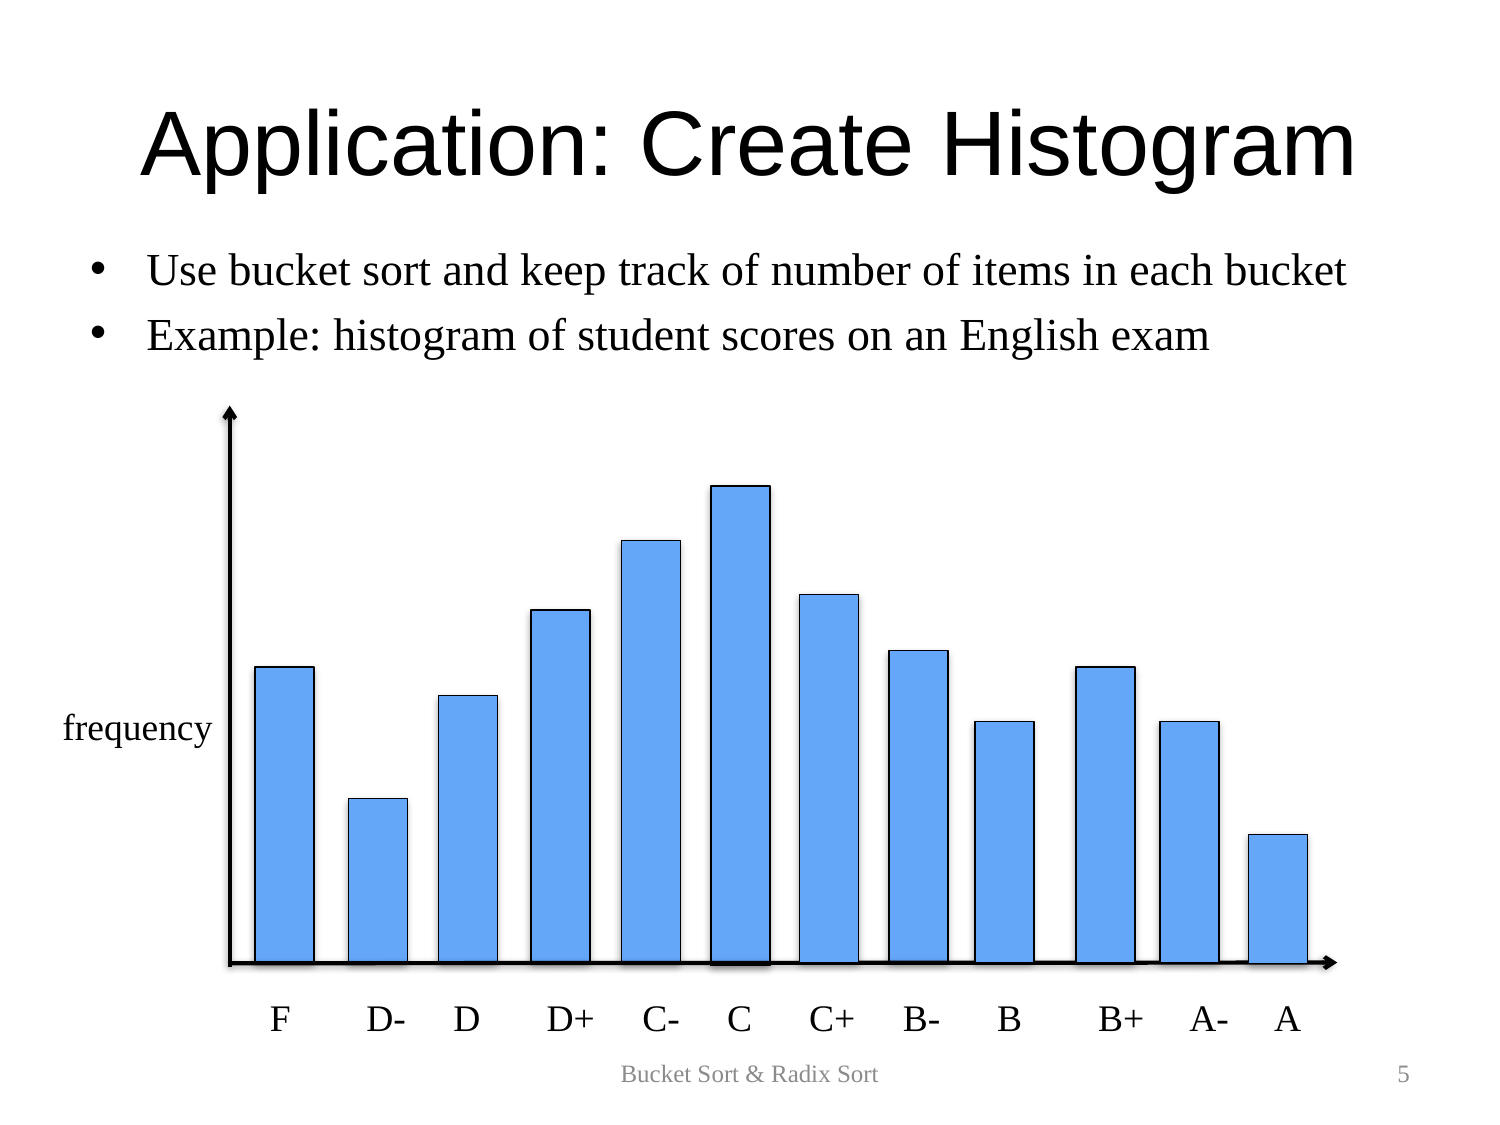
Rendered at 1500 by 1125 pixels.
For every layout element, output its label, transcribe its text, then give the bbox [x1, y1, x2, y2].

footer Bucket Sort & Radix Sort [512, 1055, 988, 1103]
title Application: Create Histogram [75, 45, 1425, 232]
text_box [45, 405, 1338, 1047]
list Use bucket sort and keep track of number of items in each bucket Example: histogram of student scores on an English exam [75, 232, 1425, 1005]
slide_number 5 [1074, 1042, 1425, 1103]
